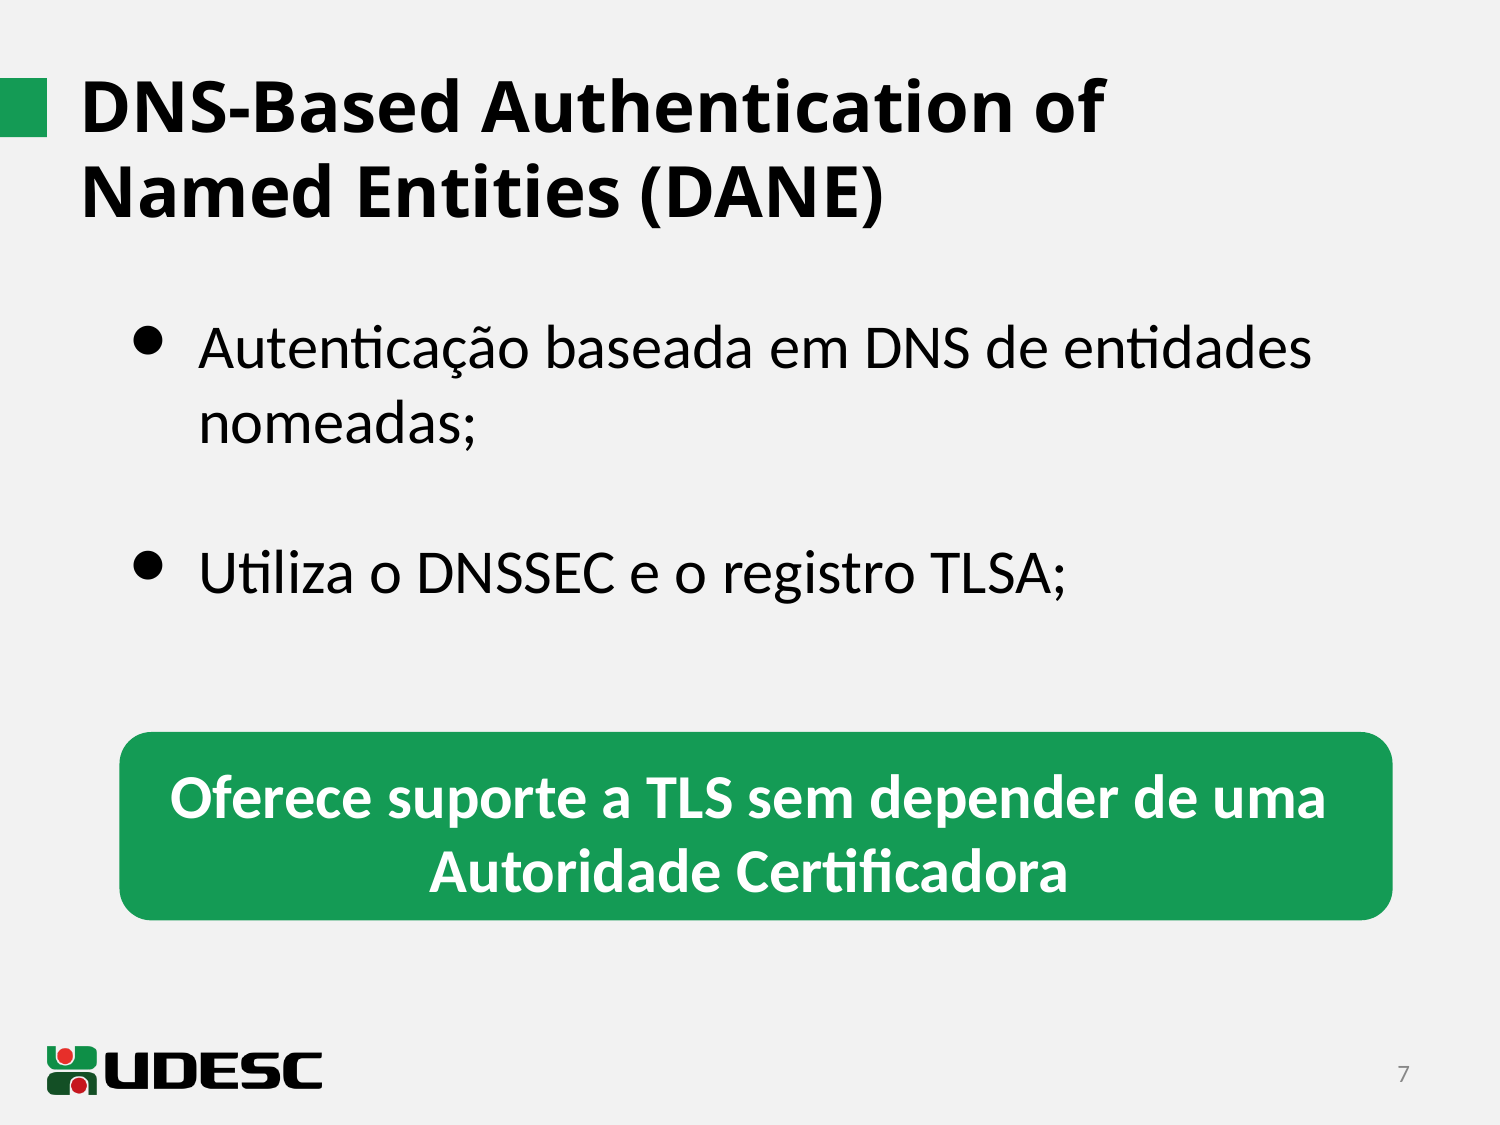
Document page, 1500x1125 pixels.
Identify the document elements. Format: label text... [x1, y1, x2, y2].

text_box [0, 78, 47, 138]
slide_number ‹#› [1074, 1042, 1425, 1103]
text_box Autenticação baseada em DNS de entidades nomeadas; Utiliza o DNSSEC e o registro TLSA; Oferece suporte a TLS sem depender de uma Autoridade Certificadora [108, 290, 1392, 996]
picture [46, 1046, 322, 1095]
text_box DNS-Based Authentication of Named Entities (DANE) [64, 54, 1392, 240]
